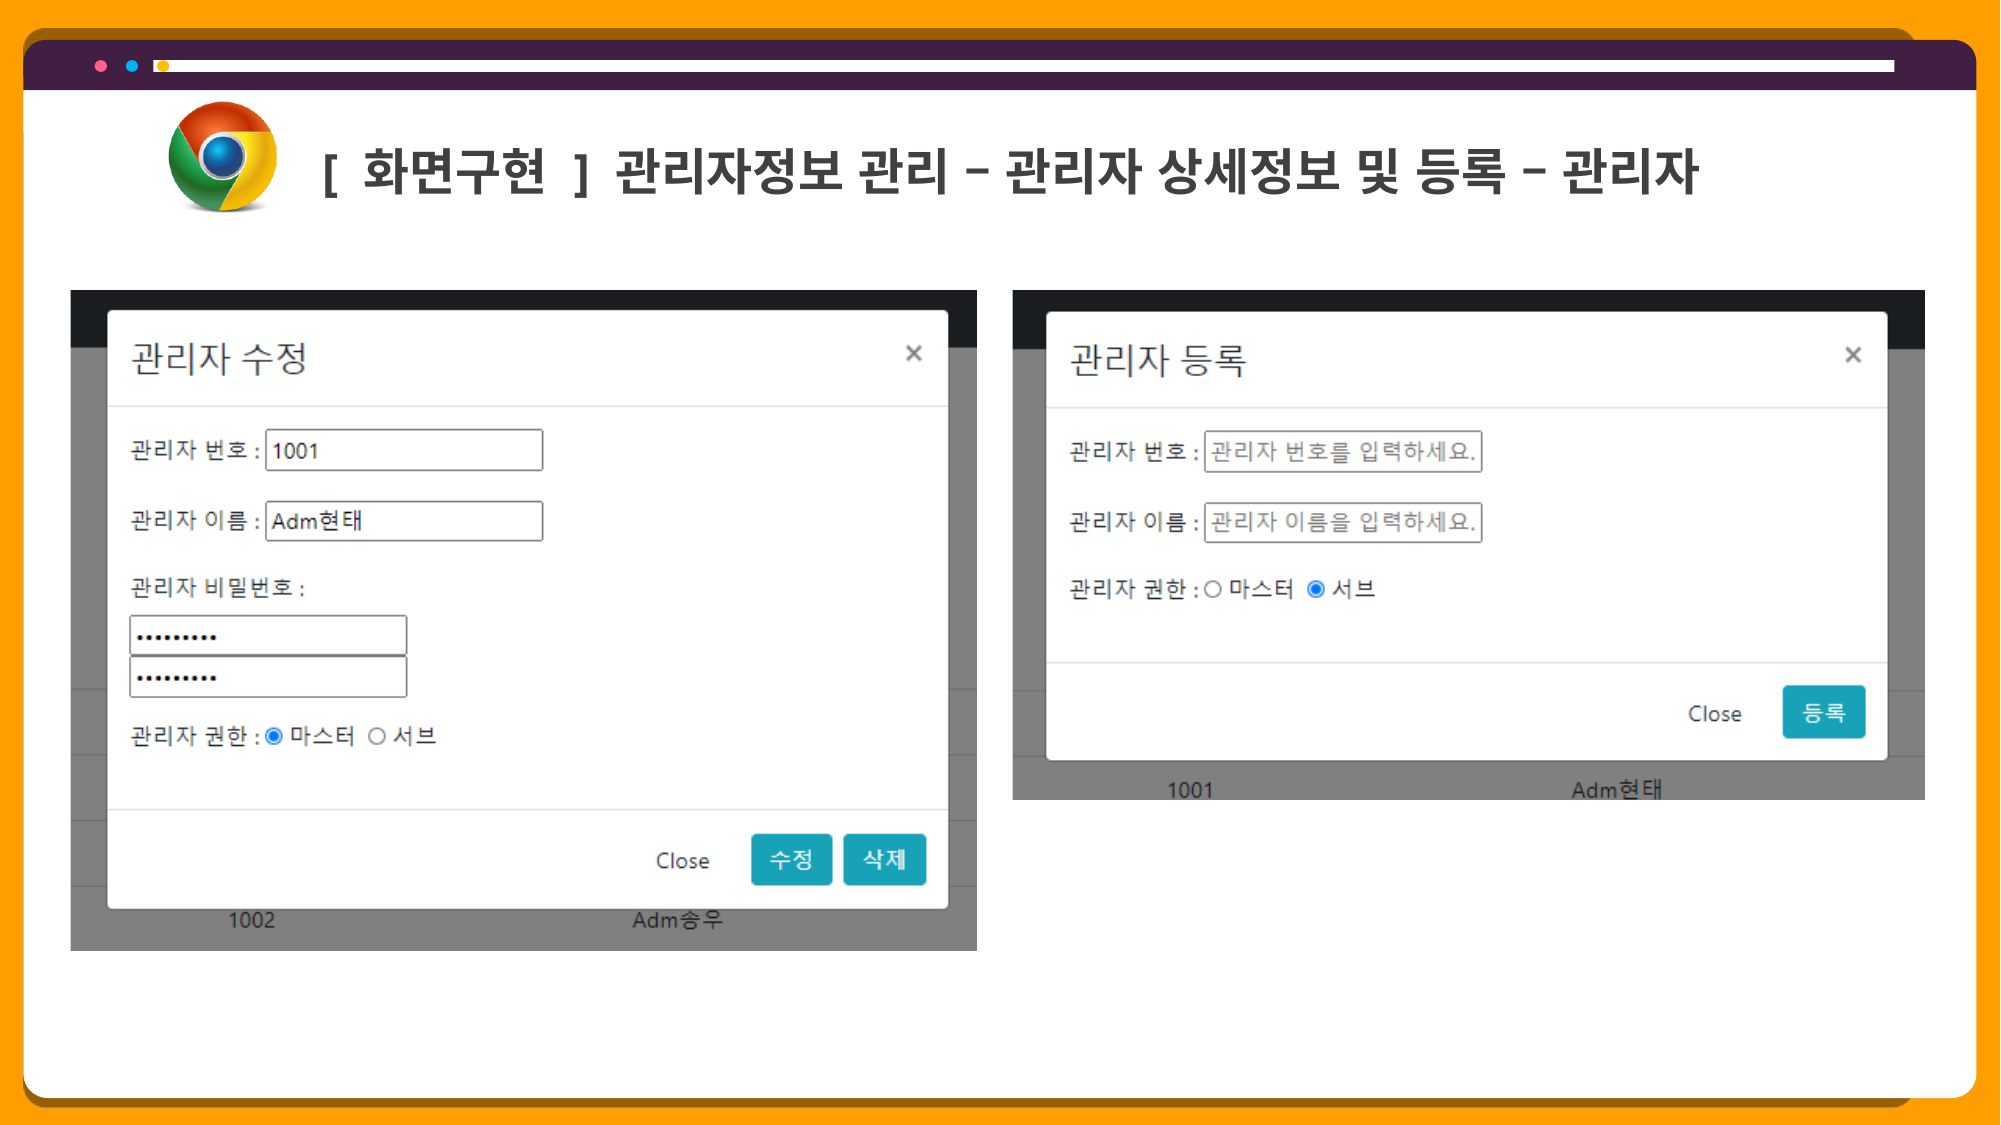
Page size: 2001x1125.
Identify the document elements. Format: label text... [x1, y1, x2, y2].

text_box [ 화면구현 ] 관리자정보 관리 – 관리자 상세정보 및 등록 – 관리자 [306, 102, 1925, 208]
text_box [167, 59, 1896, 73]
text_box [22, 92, 1978, 1100]
text_box [93, 59, 109, 73]
picture [163, 96, 282, 216]
text_box [152, 59, 159, 73]
picture [1012, 290, 1925, 800]
picture [70, 290, 977, 951]
text_box [124, 59, 140, 73]
text_box [22, 38, 1978, 92]
text_box [155, 59, 171, 73]
